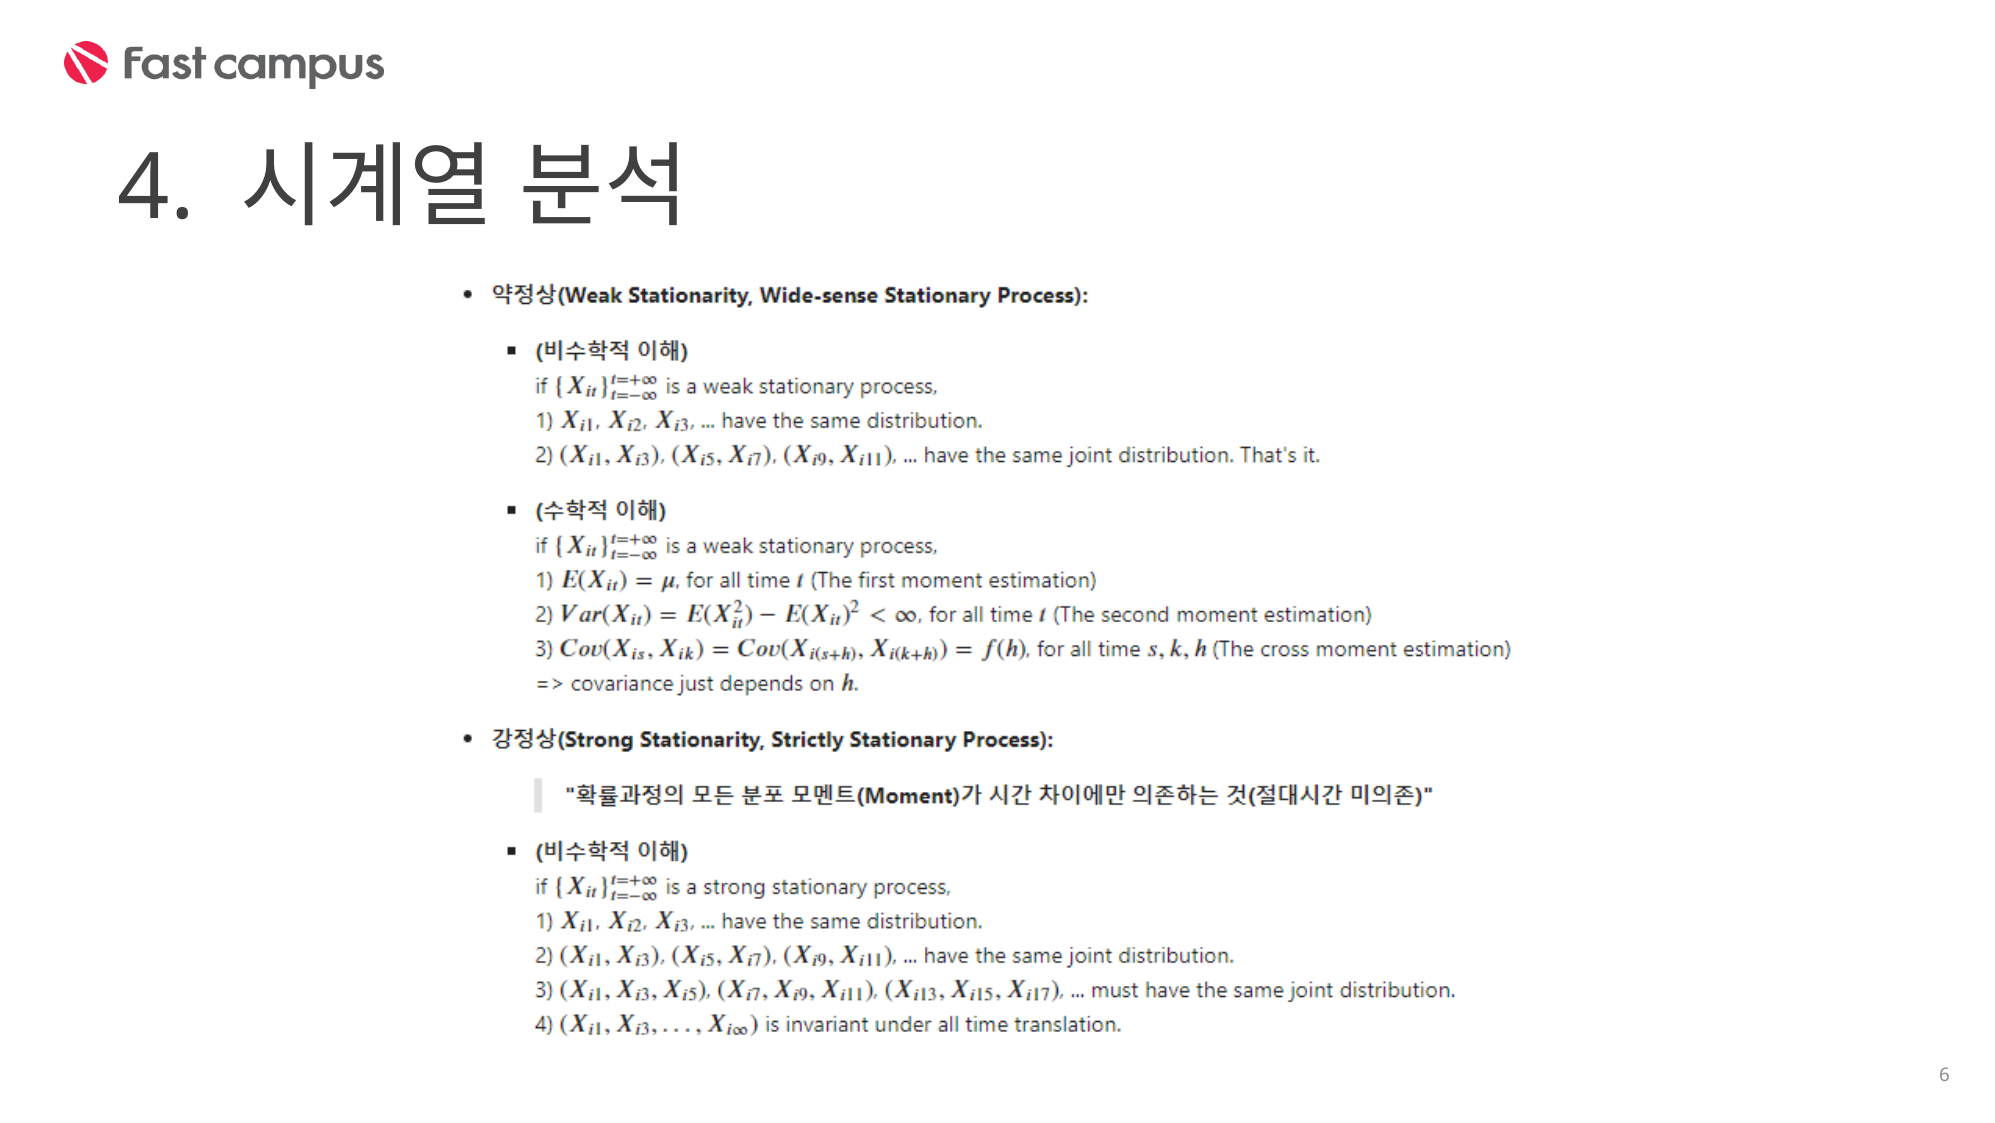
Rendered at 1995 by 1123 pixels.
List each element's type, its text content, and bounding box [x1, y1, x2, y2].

title 4. 시계열 분석 [99, 88, 1896, 276]
slide_number 6 [1502, 1045, 1969, 1106]
picture [64, 41, 384, 89]
picture [450, 266, 1545, 1046]
